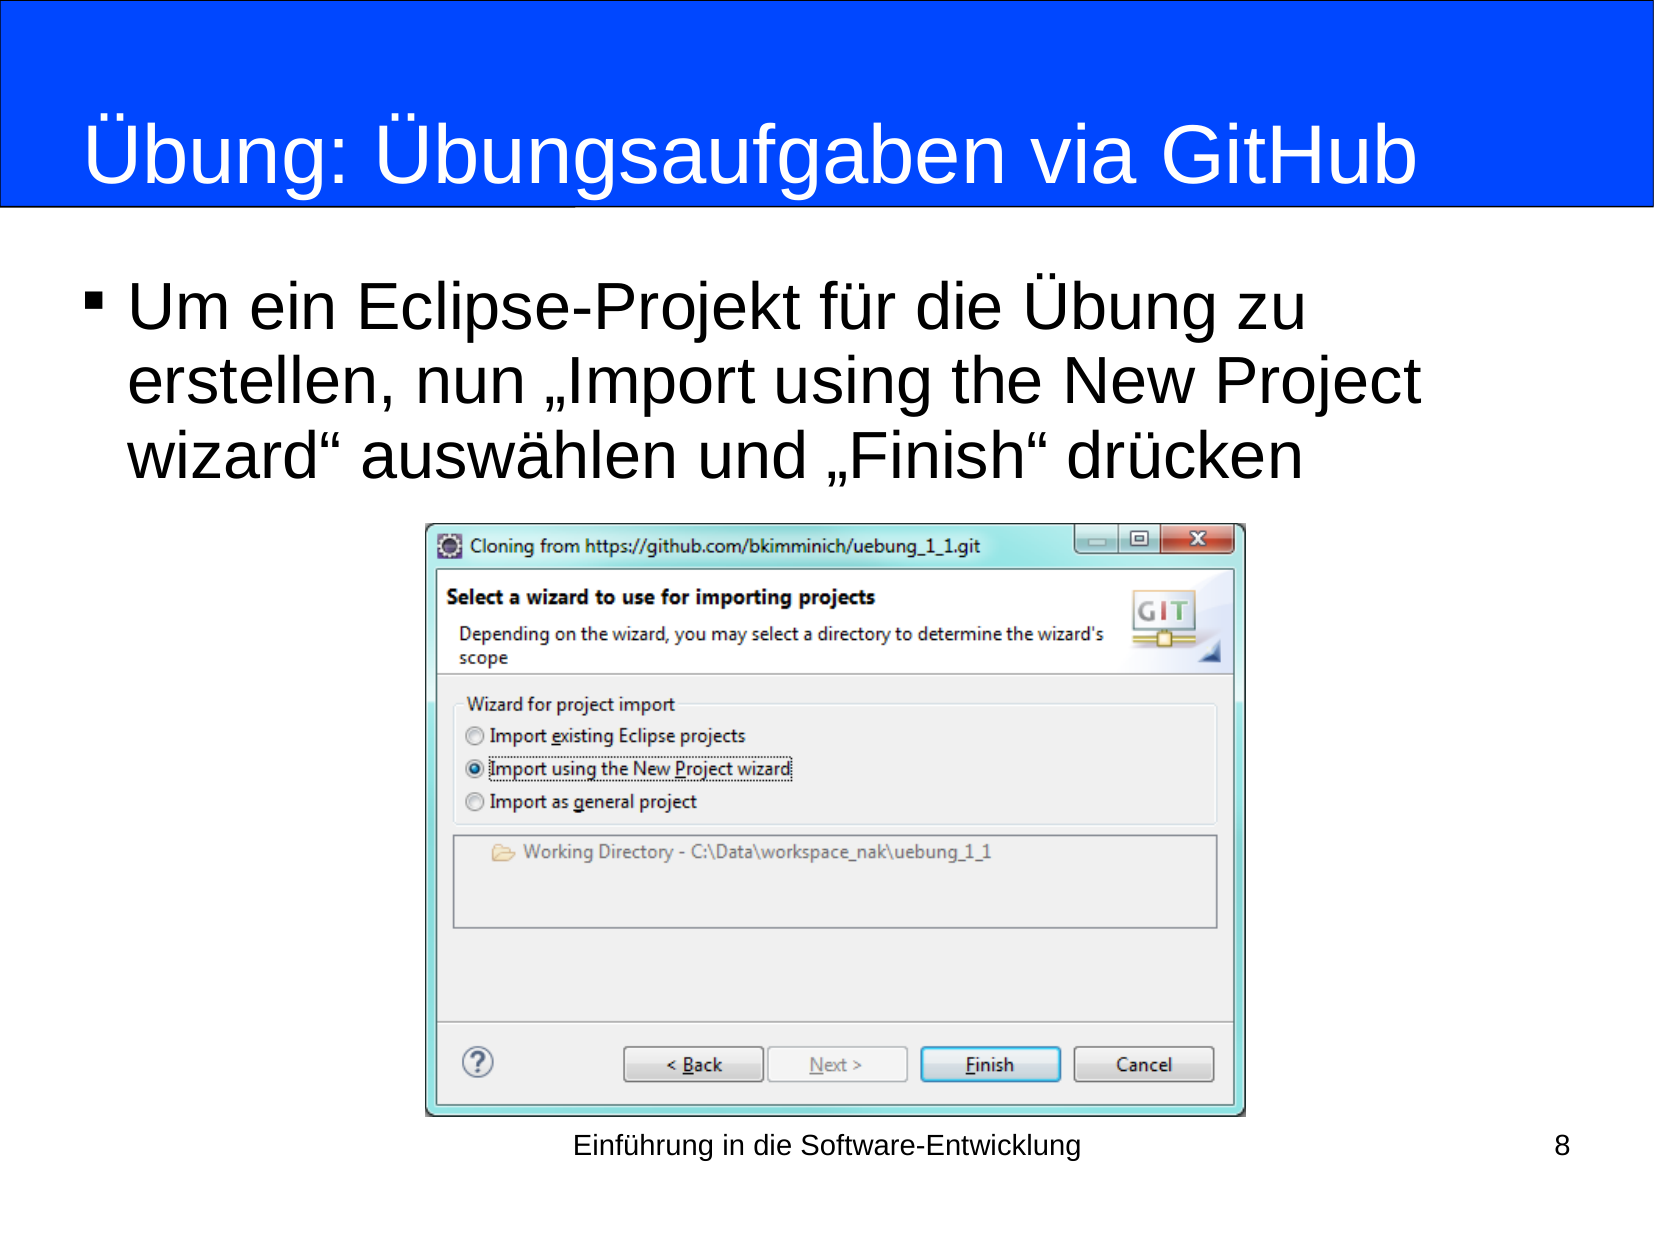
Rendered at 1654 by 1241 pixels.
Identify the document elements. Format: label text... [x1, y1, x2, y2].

picture [424, 523, 1246, 1117]
subtitle Um ein Eclipse-Projekt für die Übung zu erstellen, nun „Import using the New Project wizard“ auswählen und „Finish“ drücken [82, 265, 1572, 1085]
footer Einführung in die Software-Entwicklung [565, 1129, 1090, 1216]
title Übung: Übungsaufgaben via GitHub [82, 49, 1571, 257]
slide_number 8 [1185, 1129, 1571, 1216]
text_box [0, 0, 1654, 207]
